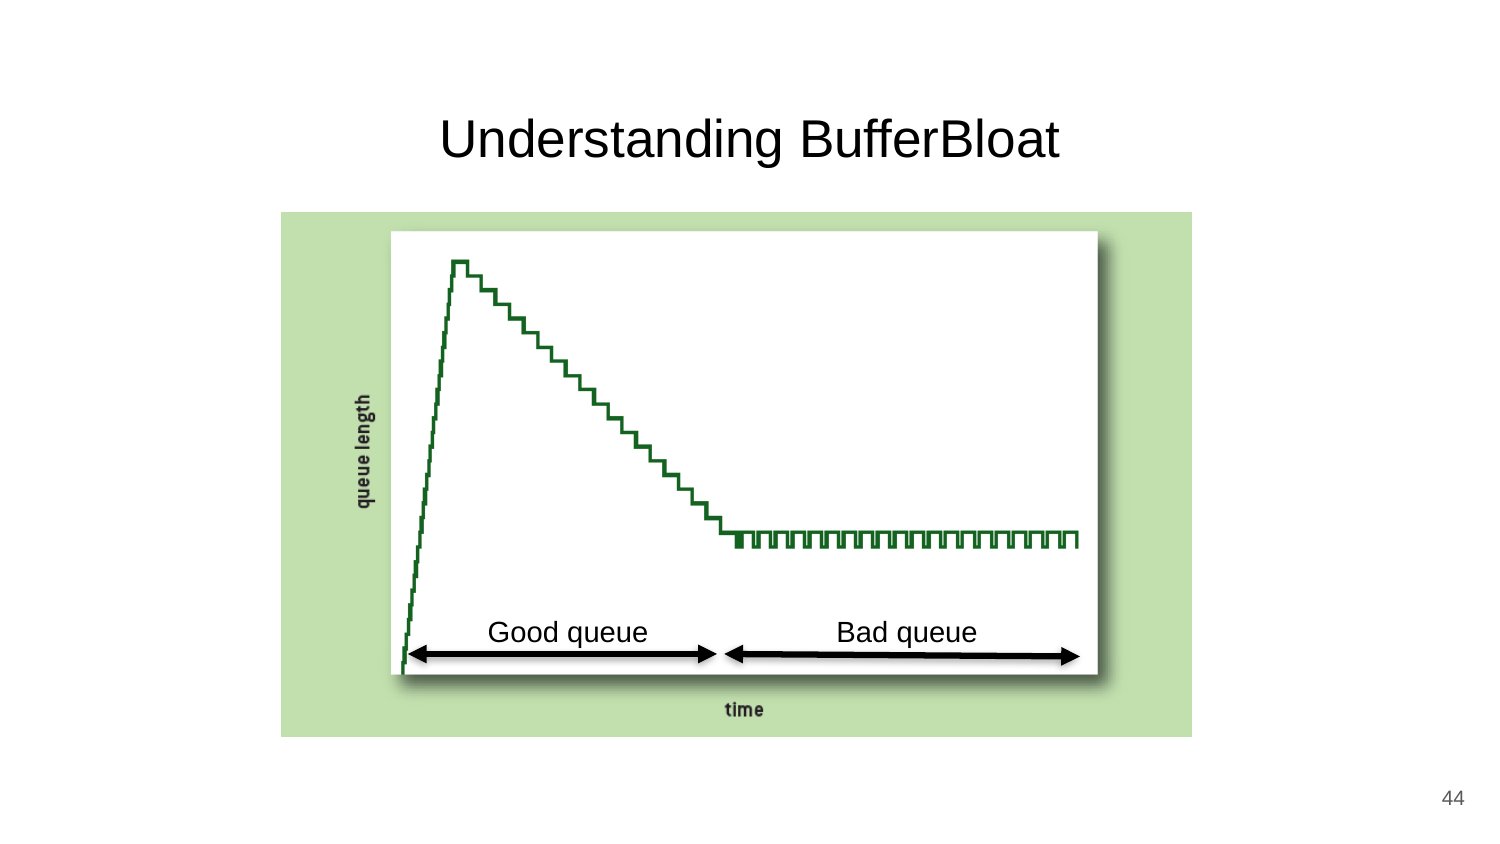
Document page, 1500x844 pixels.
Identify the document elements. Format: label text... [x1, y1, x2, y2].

slide_number 44 [1389, 764, 1480, 830]
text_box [724, 653, 1081, 657]
title Understanding BufferBloat [51, 89, 1449, 184]
picture [281, 211, 1192, 737]
